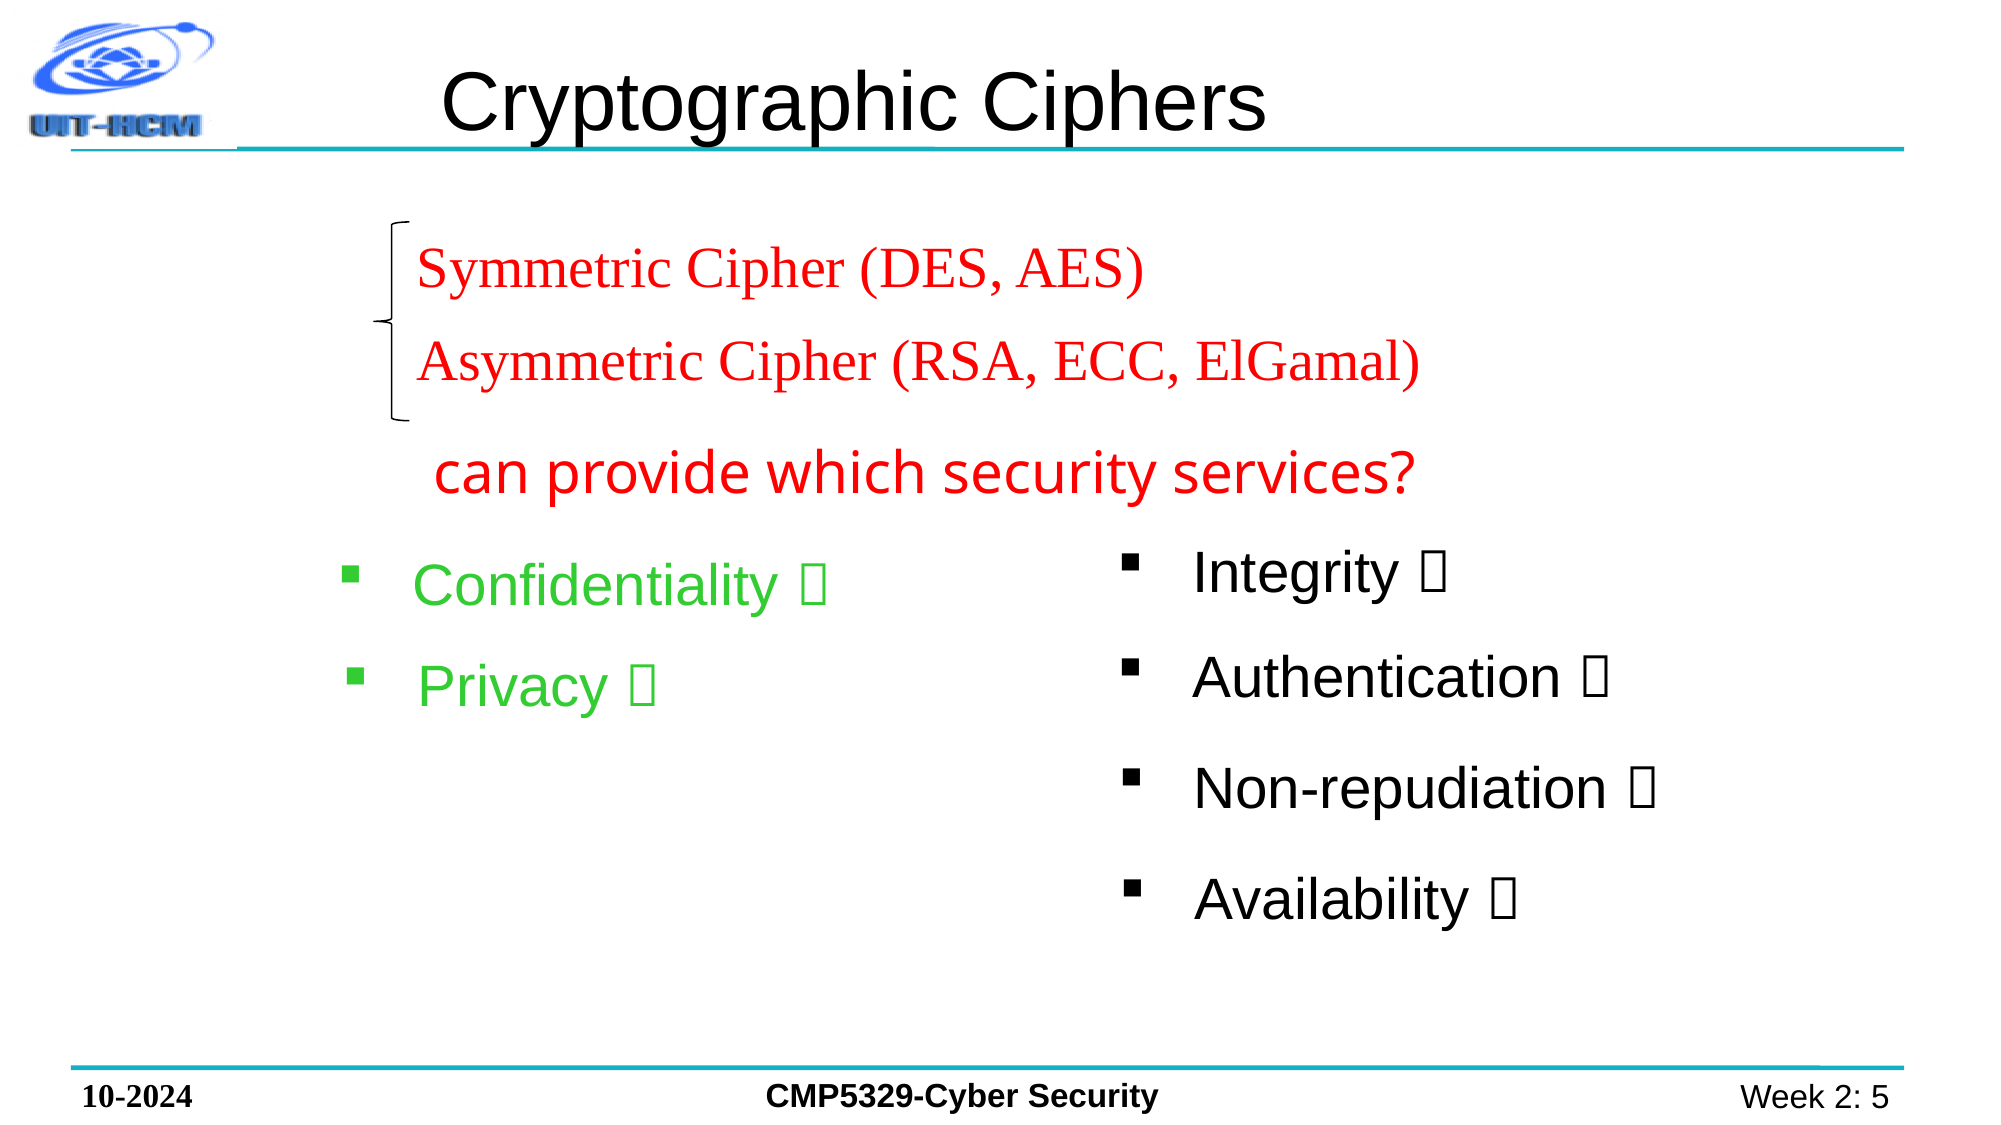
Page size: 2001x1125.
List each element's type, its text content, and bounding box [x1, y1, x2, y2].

title Cryptographic Ciphers [425, 32, 1519, 163]
picture [7, 8, 237, 149]
text_box Confidentiality  [323, 539, 863, 625]
text_box Symmetric Cipher (DES, AES) [410, 221, 1160, 307]
text_box Integrity  [1102, 527, 1467, 612]
text_box Authentication  [1102, 631, 1629, 717]
text_box Non-repudiation  [1103, 742, 1675, 828]
text_box Asymmetric Cipher (RSA, ECC, ElGamal) [410, 315, 1437, 400]
text_box [373, 221, 410, 421]
text_box Availability  [1105, 853, 1553, 939]
text_box Privacy  [328, 641, 692, 726]
text_box can provide which security services? [418, 427, 1431, 513]
